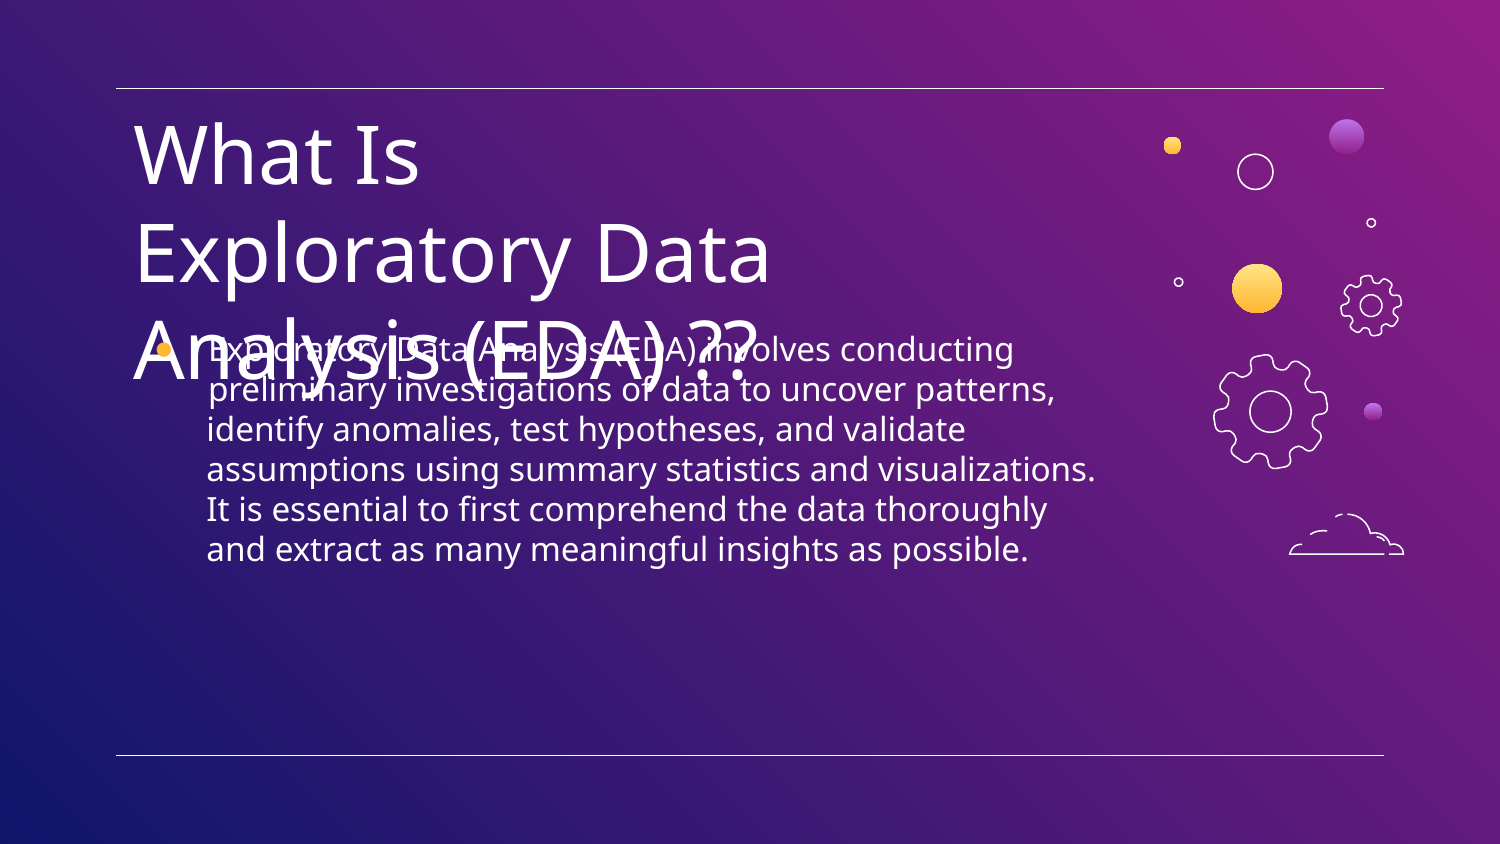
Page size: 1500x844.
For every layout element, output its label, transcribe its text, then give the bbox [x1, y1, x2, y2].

text_box [1364, 402, 1383, 421]
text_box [1289, 513, 1405, 555]
list Exploratory Data Analysis (EDA) involves conducting preliminary investigations of data to uncover patterns, identify anomalies, test hypotheses, and validate assumptions using summary statistics and visualizations. It is essential to first comprehend the data thoroughly and extract as many meaningful insights as possible. [118, 313, 1141, 726]
text_box [1232, 263, 1282, 313]
title What Is Exploratory Data Analysis (EDA) ?? [118, 88, 1116, 313]
text_box [1329, 119, 1365, 155]
text_box [1163, 136, 1182, 155]
text_box [1340, 275, 1402, 336]
text_box [1213, 354, 1328, 469]
